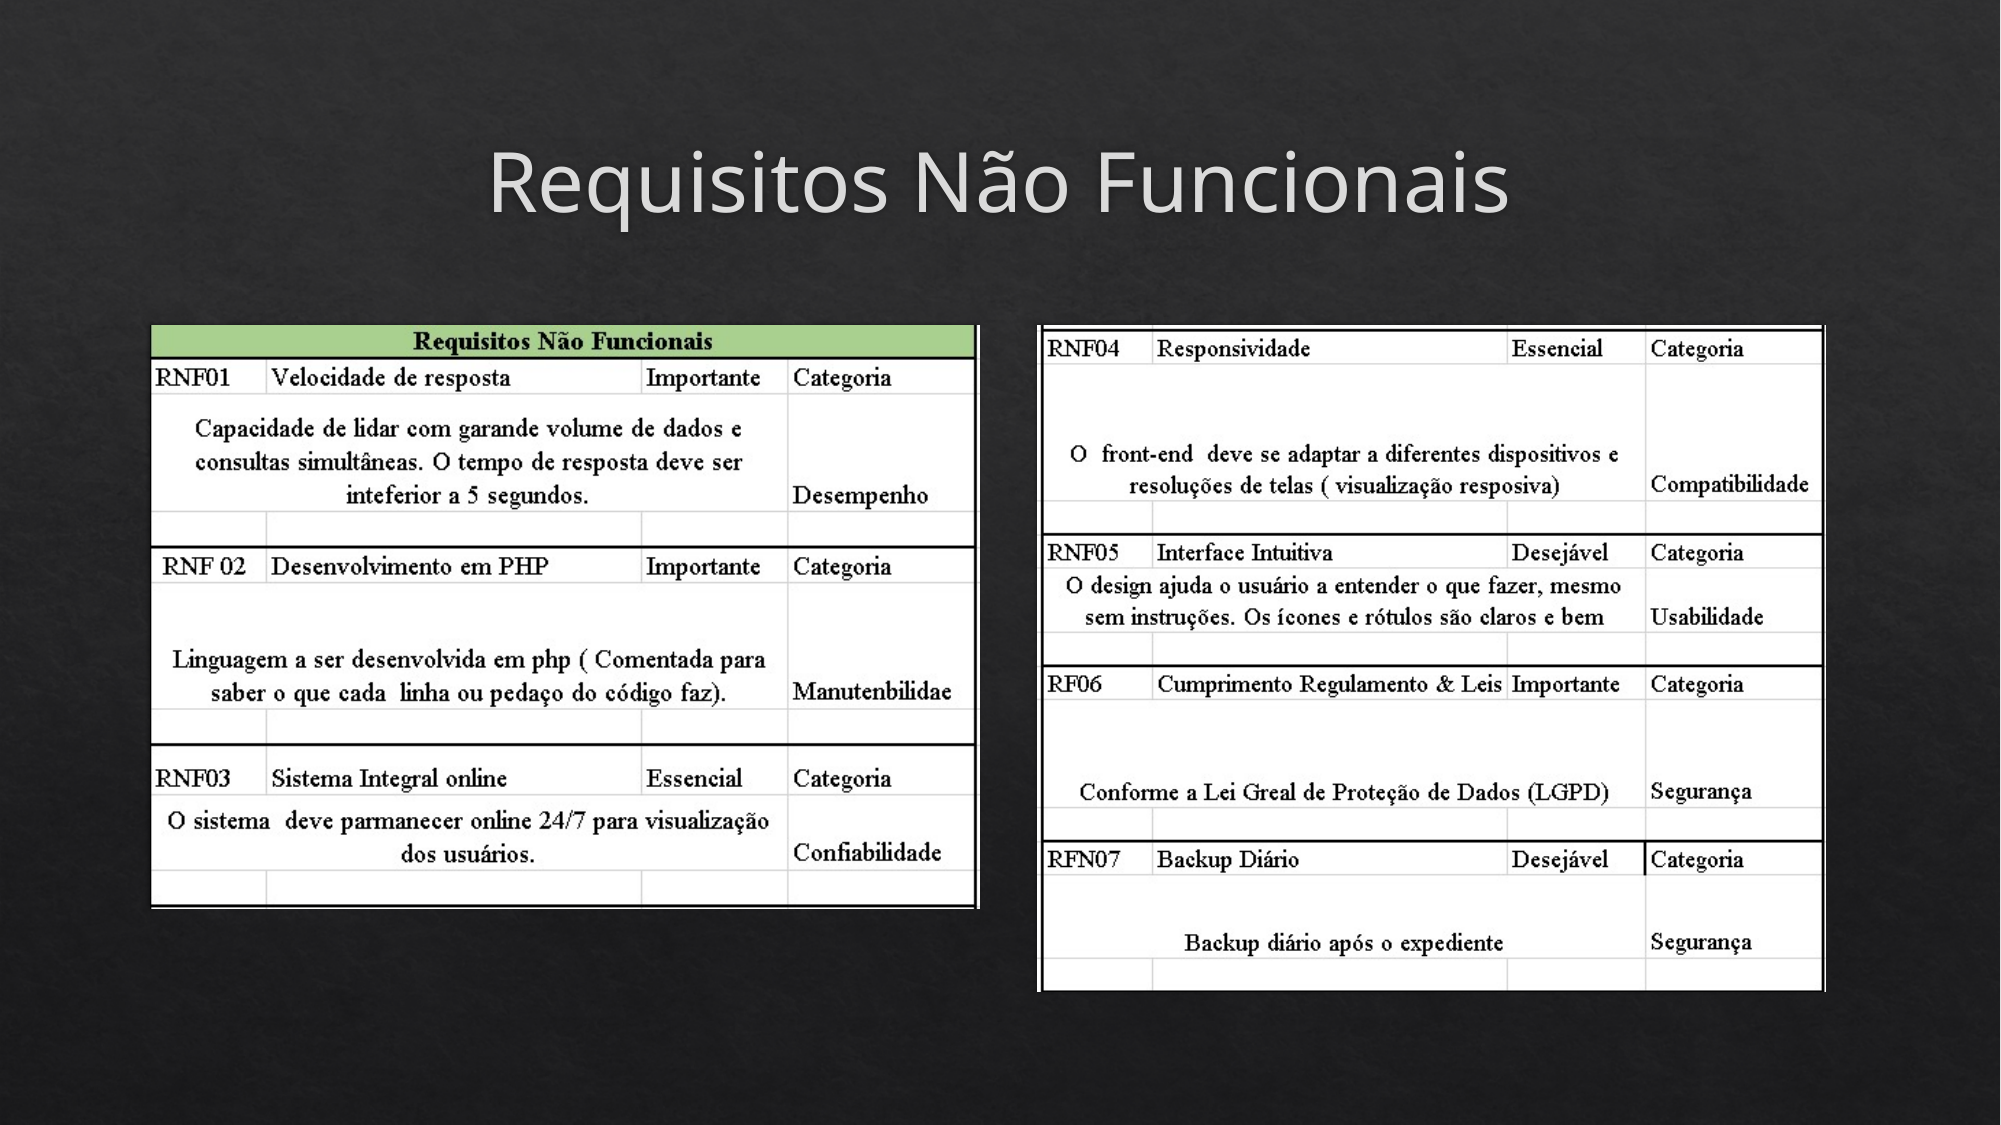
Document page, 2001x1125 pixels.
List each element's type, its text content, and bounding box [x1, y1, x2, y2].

title Requisitos Não Funcionais [149, 99, 1849, 260]
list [1037, 325, 1826, 992]
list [149, 325, 981, 909]
